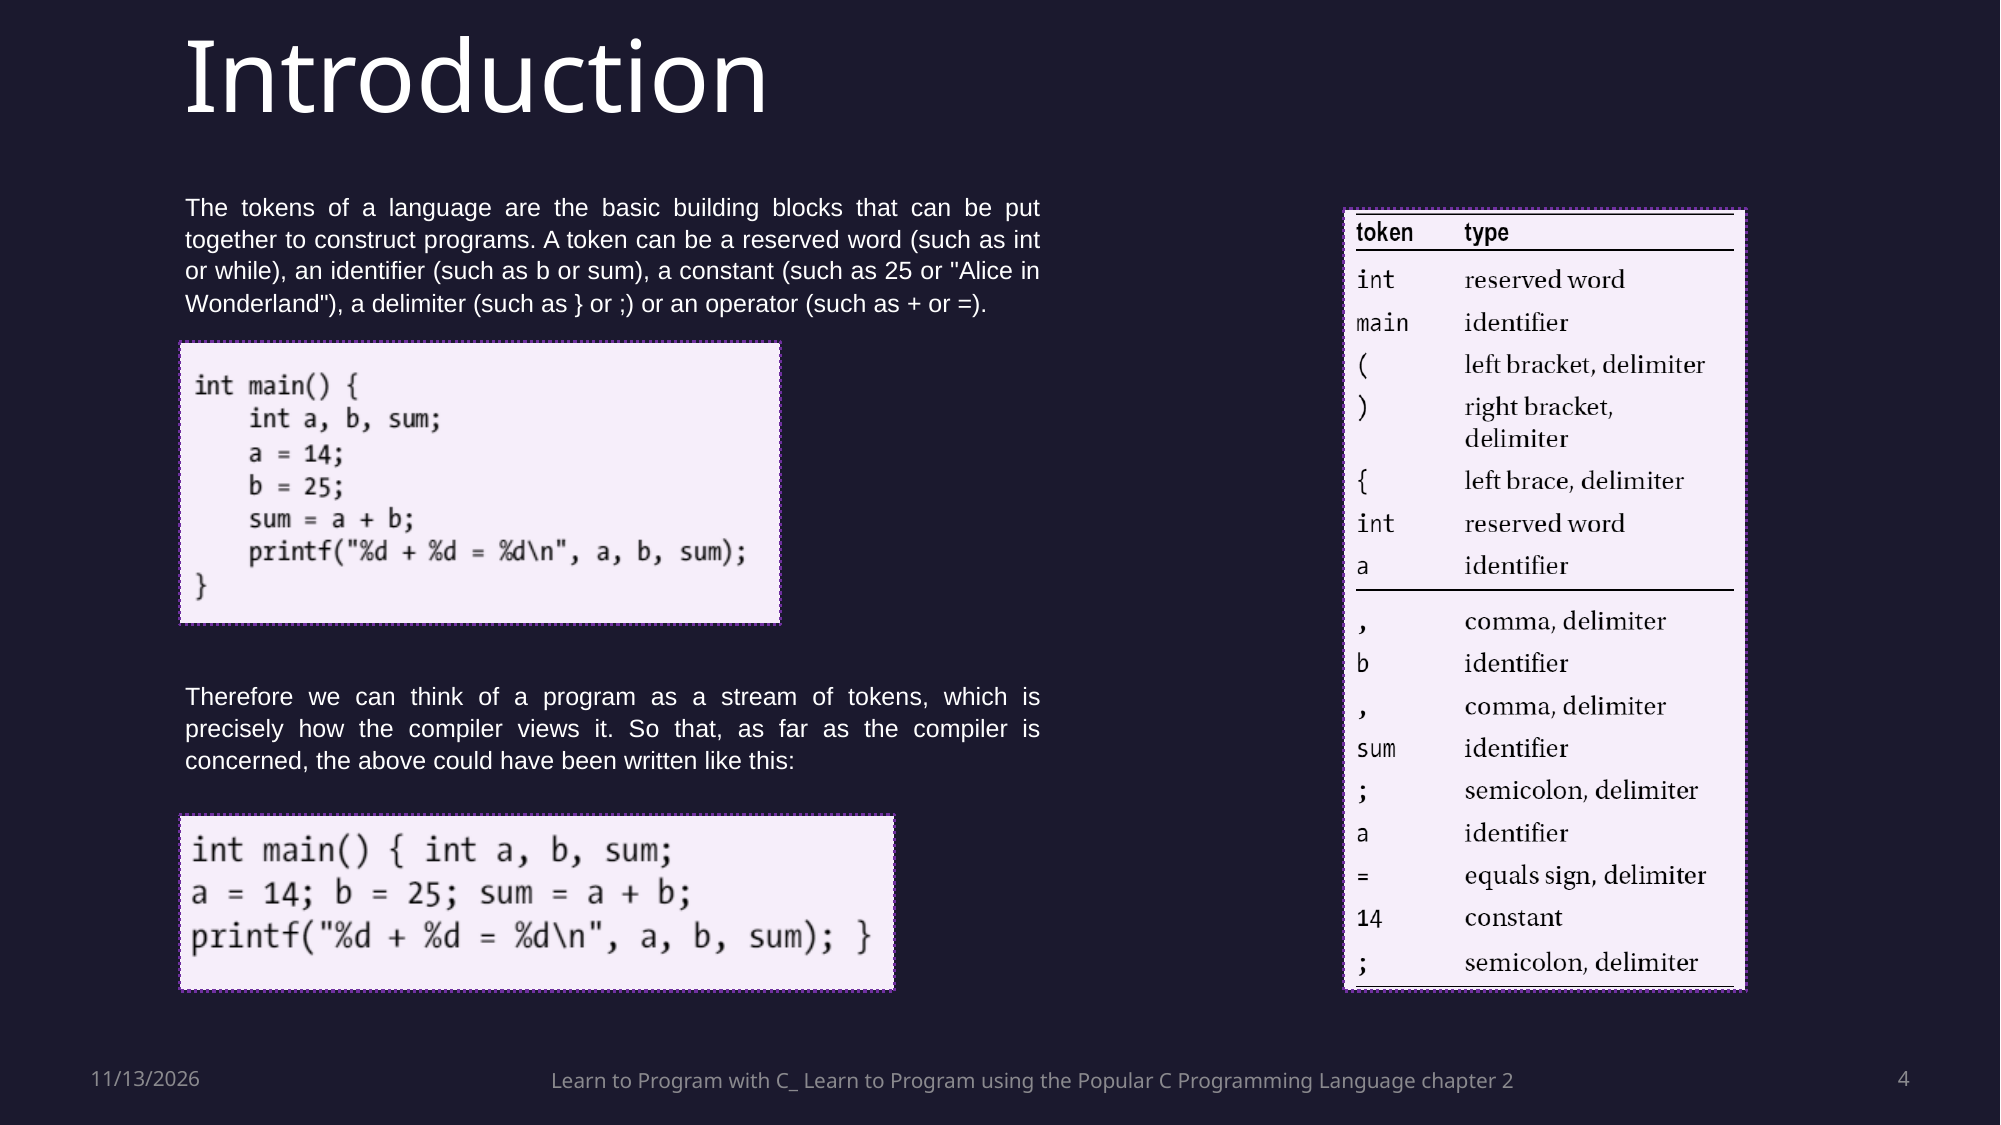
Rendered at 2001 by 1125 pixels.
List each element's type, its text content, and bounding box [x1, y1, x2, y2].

text_box Therefore we can think of a program as a stream of tokens, which is precisely how the compiler views it. So that, as far as the compiler is concerned, the above could have been written like this: [170, 671, 1058, 782]
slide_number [90, 1067, 522, 1093]
slide_number 4 [1632, 1067, 1910, 1093]
title Introduction [184, 26, 924, 157]
picture [180, 816, 894, 990]
text_box The tokens of a language are the basic building blocks that can be put together to construct programs. A token can be a reserved word (such as int or while), an identifier (such as b or sum), a constant (such as 25 or "Alice in Wonderland"), a delimiter (such as } or ;) or an operator (such as + or =). [170, 181, 1058, 373]
picture [1344, 210, 1745, 990]
picture [180, 343, 780, 623]
footer Learn to Program with C_ Learn to Program using the Popular C Programming Language chapter 2 [551, 1067, 1598, 1093]
